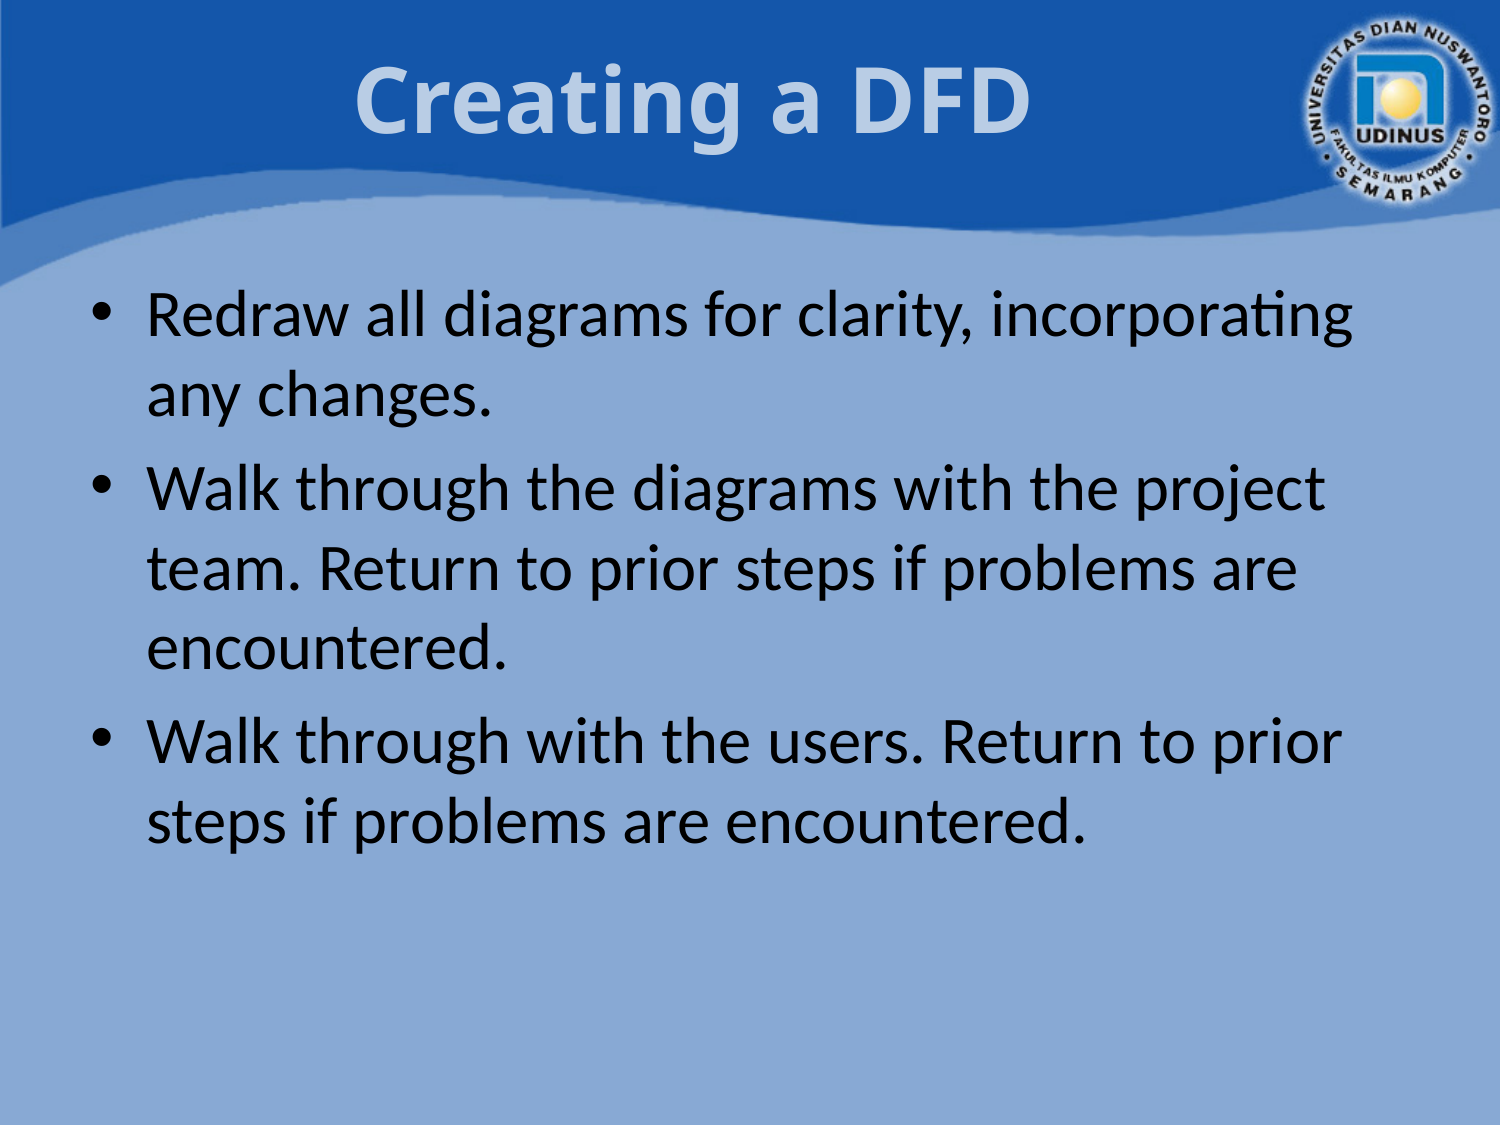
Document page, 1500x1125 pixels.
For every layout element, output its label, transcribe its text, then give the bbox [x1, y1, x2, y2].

picture [0, 0, 1500, 1125]
list Redraw all diagrams for clarity, incorporating any changes. Walk through the diagrams with the project team. Return to prior steps if problems are encountered. Walk through with the users. Return to prior steps if problems are encountered. [75, 262, 1425, 1005]
title Creating a DFD [62, 2, 1325, 191]
